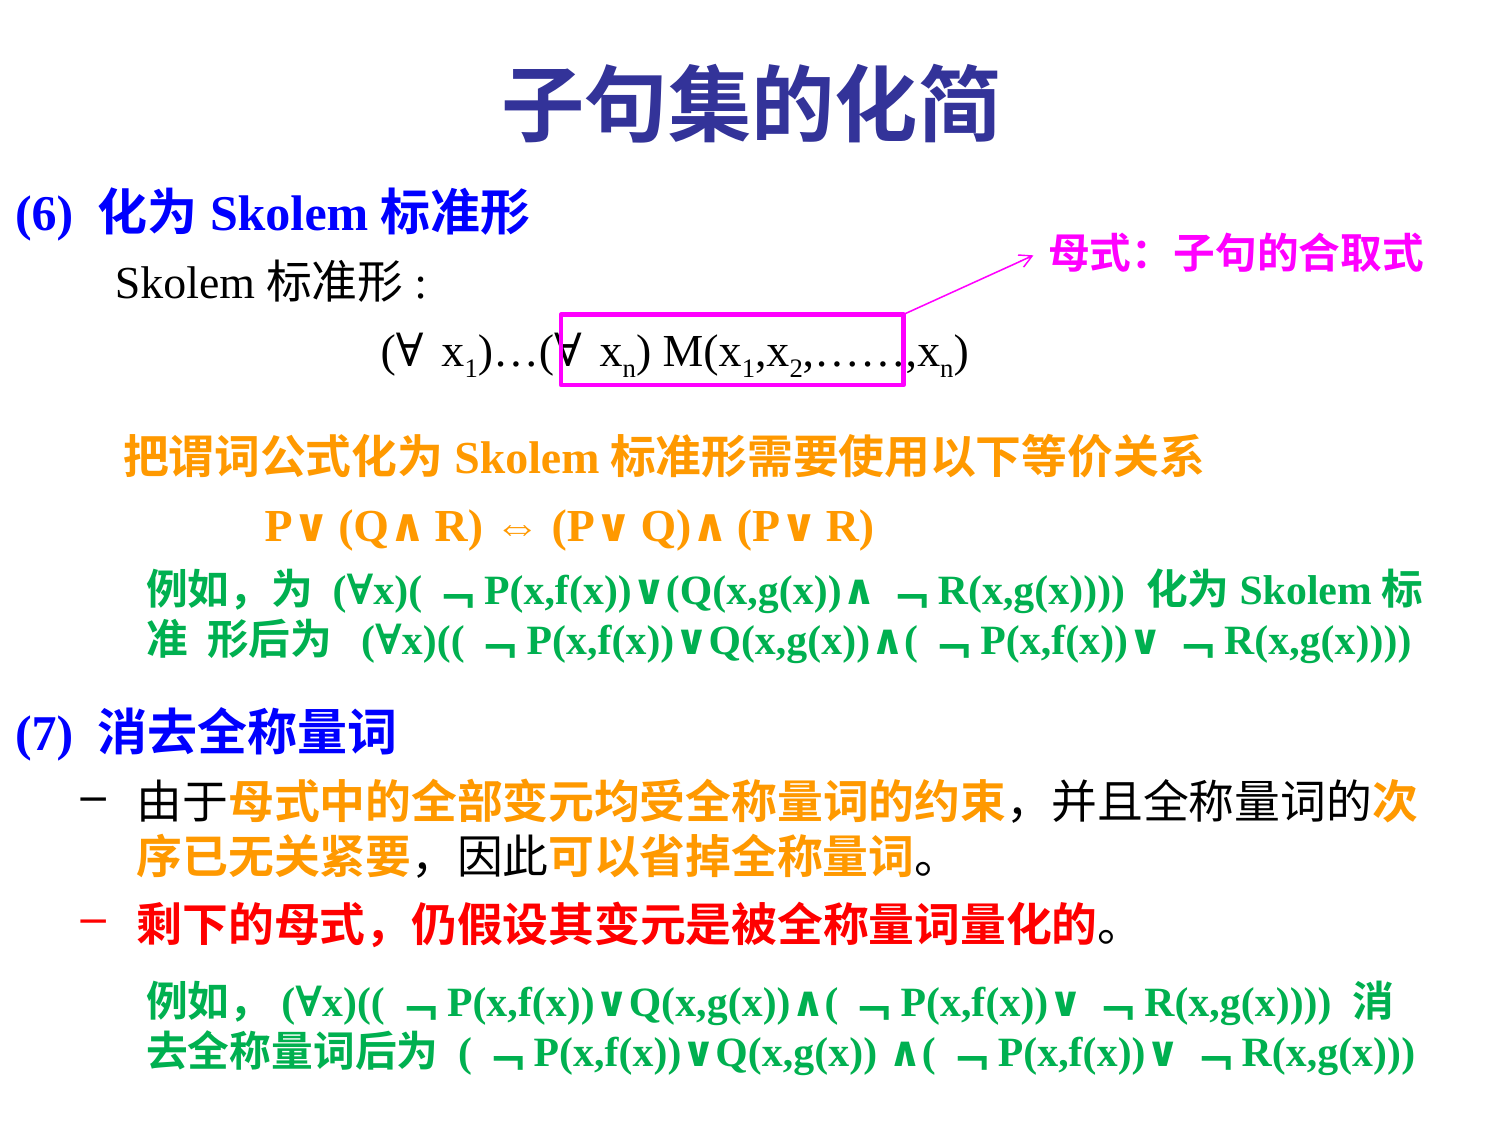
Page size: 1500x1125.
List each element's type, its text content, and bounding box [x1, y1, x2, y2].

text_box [560, 218, 1459, 386]
title 子句集的化简 [76, 30, 1427, 173]
list (6) 化为Skolem标准形 Skolem标准形: (∀x1)…(∀xn) M(x1,x2,……,xn) 把谓词公式化为Skolem标准形需要使用以下等价关系 P∨(Q∧R) ⇔ (P∨Q)∧(P∨R) 例如，为 (∀x)(﹁P(x,f(x))∨(Q(x,g(x))∧﹁R(x,g(x)))) 化为Skolem标准 形后为 (∀x)((﹁P(x,f(x))∨Q(x,g(x))∧(﹁P(x,f(x))∨﹁R(x,g(x)))) (7) 消去全称量词 由于母式中的全部变元均受全称量词的约束，并且全称量词的次序已无关紧要，因此可以省掉全称量词。 剩下的母式，仍假设其变元是被全称量词量化的。 例如，(∀x)((﹁P(x,f(x))∨Q(x,g(x))∧(﹁P(x,f(x))∨﹁R(x,g(x)))) 消去全称量词后为 (﹁P(x,f(x))∨Q(x,g(x)) ∧(﹁P(x,f(x))∨﹁R(x,g(x))) [0, 172, 1447, 1090]
